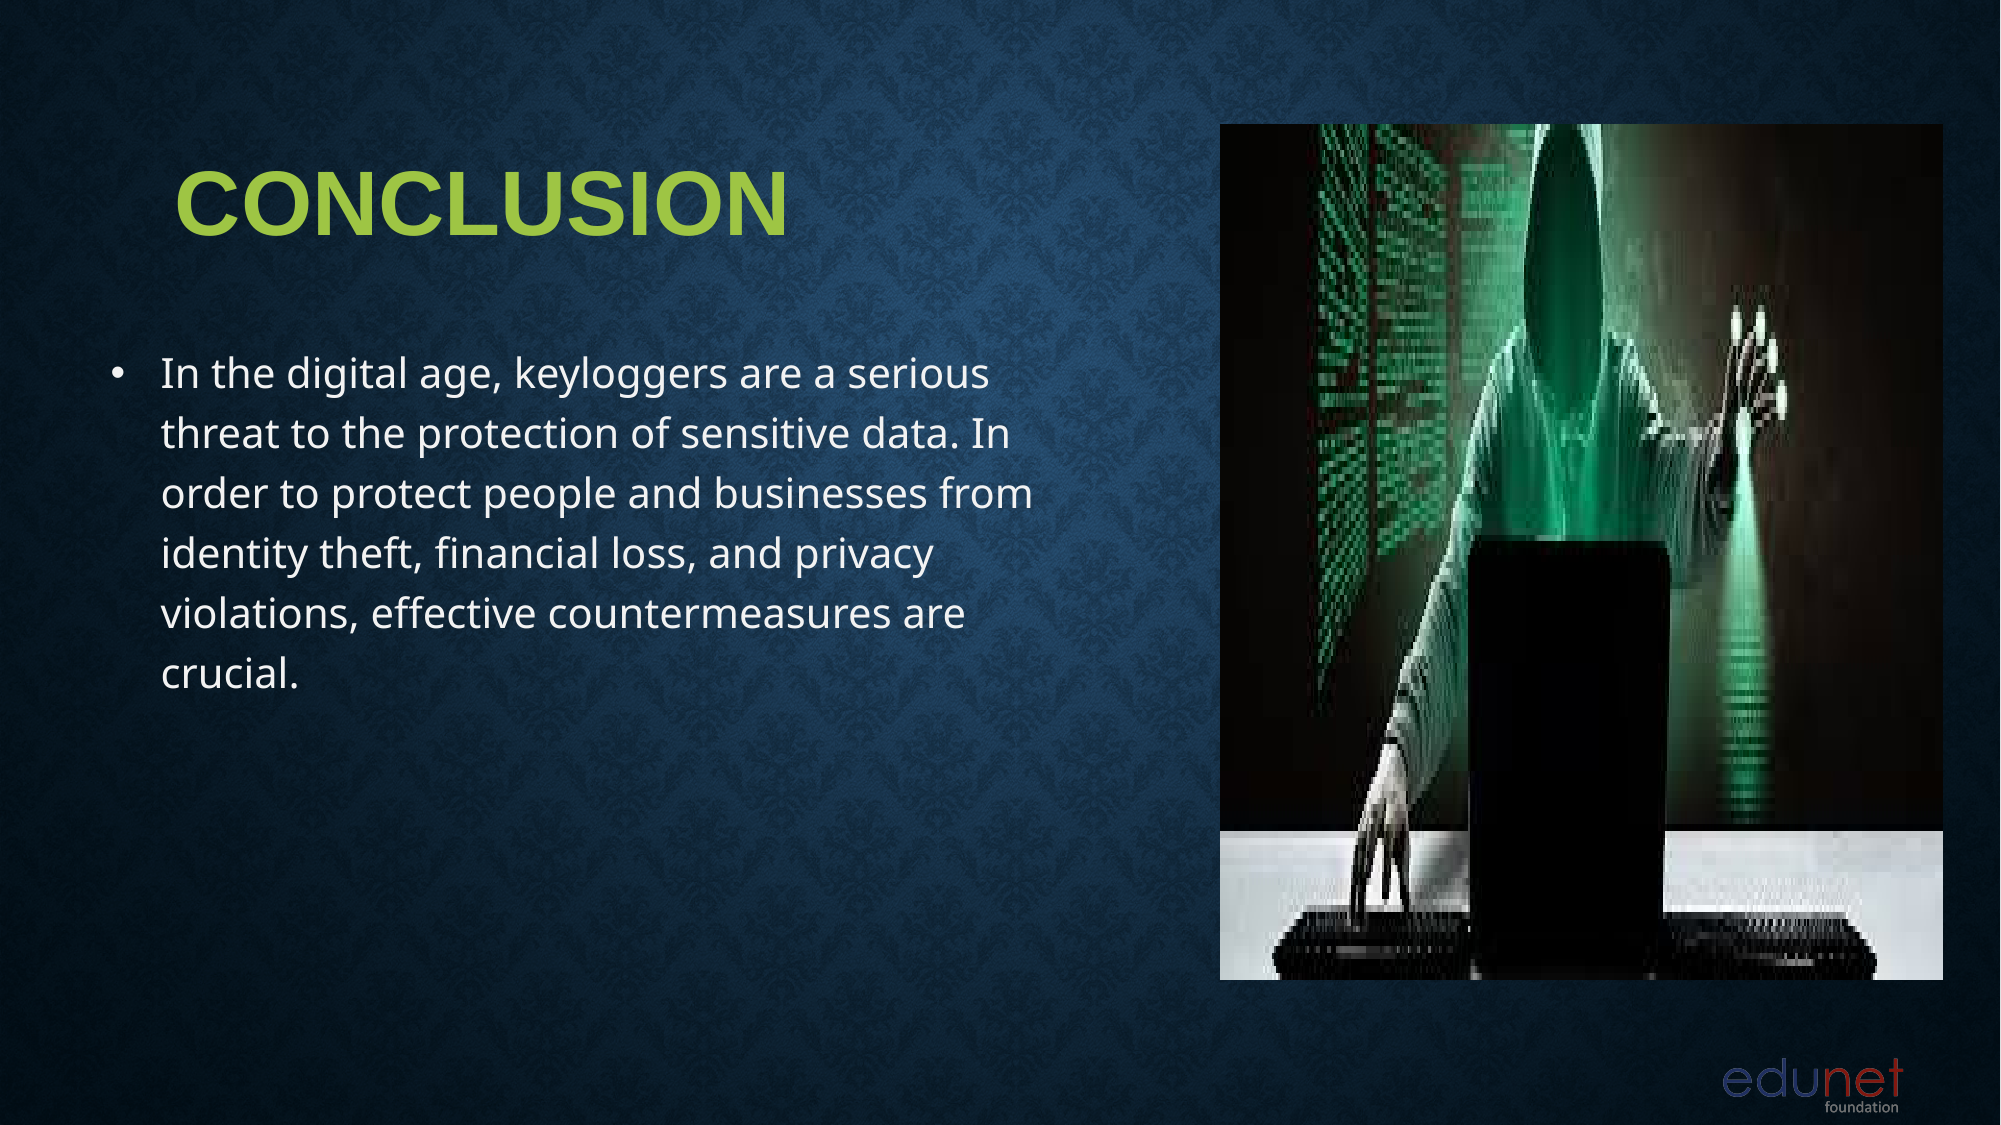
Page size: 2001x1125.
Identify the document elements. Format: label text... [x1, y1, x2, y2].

picture [1719, 1056, 1905, 1116]
picture [1219, 123, 1944, 981]
title Conclusion [0, 81, 1184, 330]
list In the digital age, keyloggers are a serious threat to the protection of sensitive data. In order to protect people and businesses from identity theft, financial loss, and privacy violations, effective countermeasures are crucial. [95, 329, 1104, 1125]
